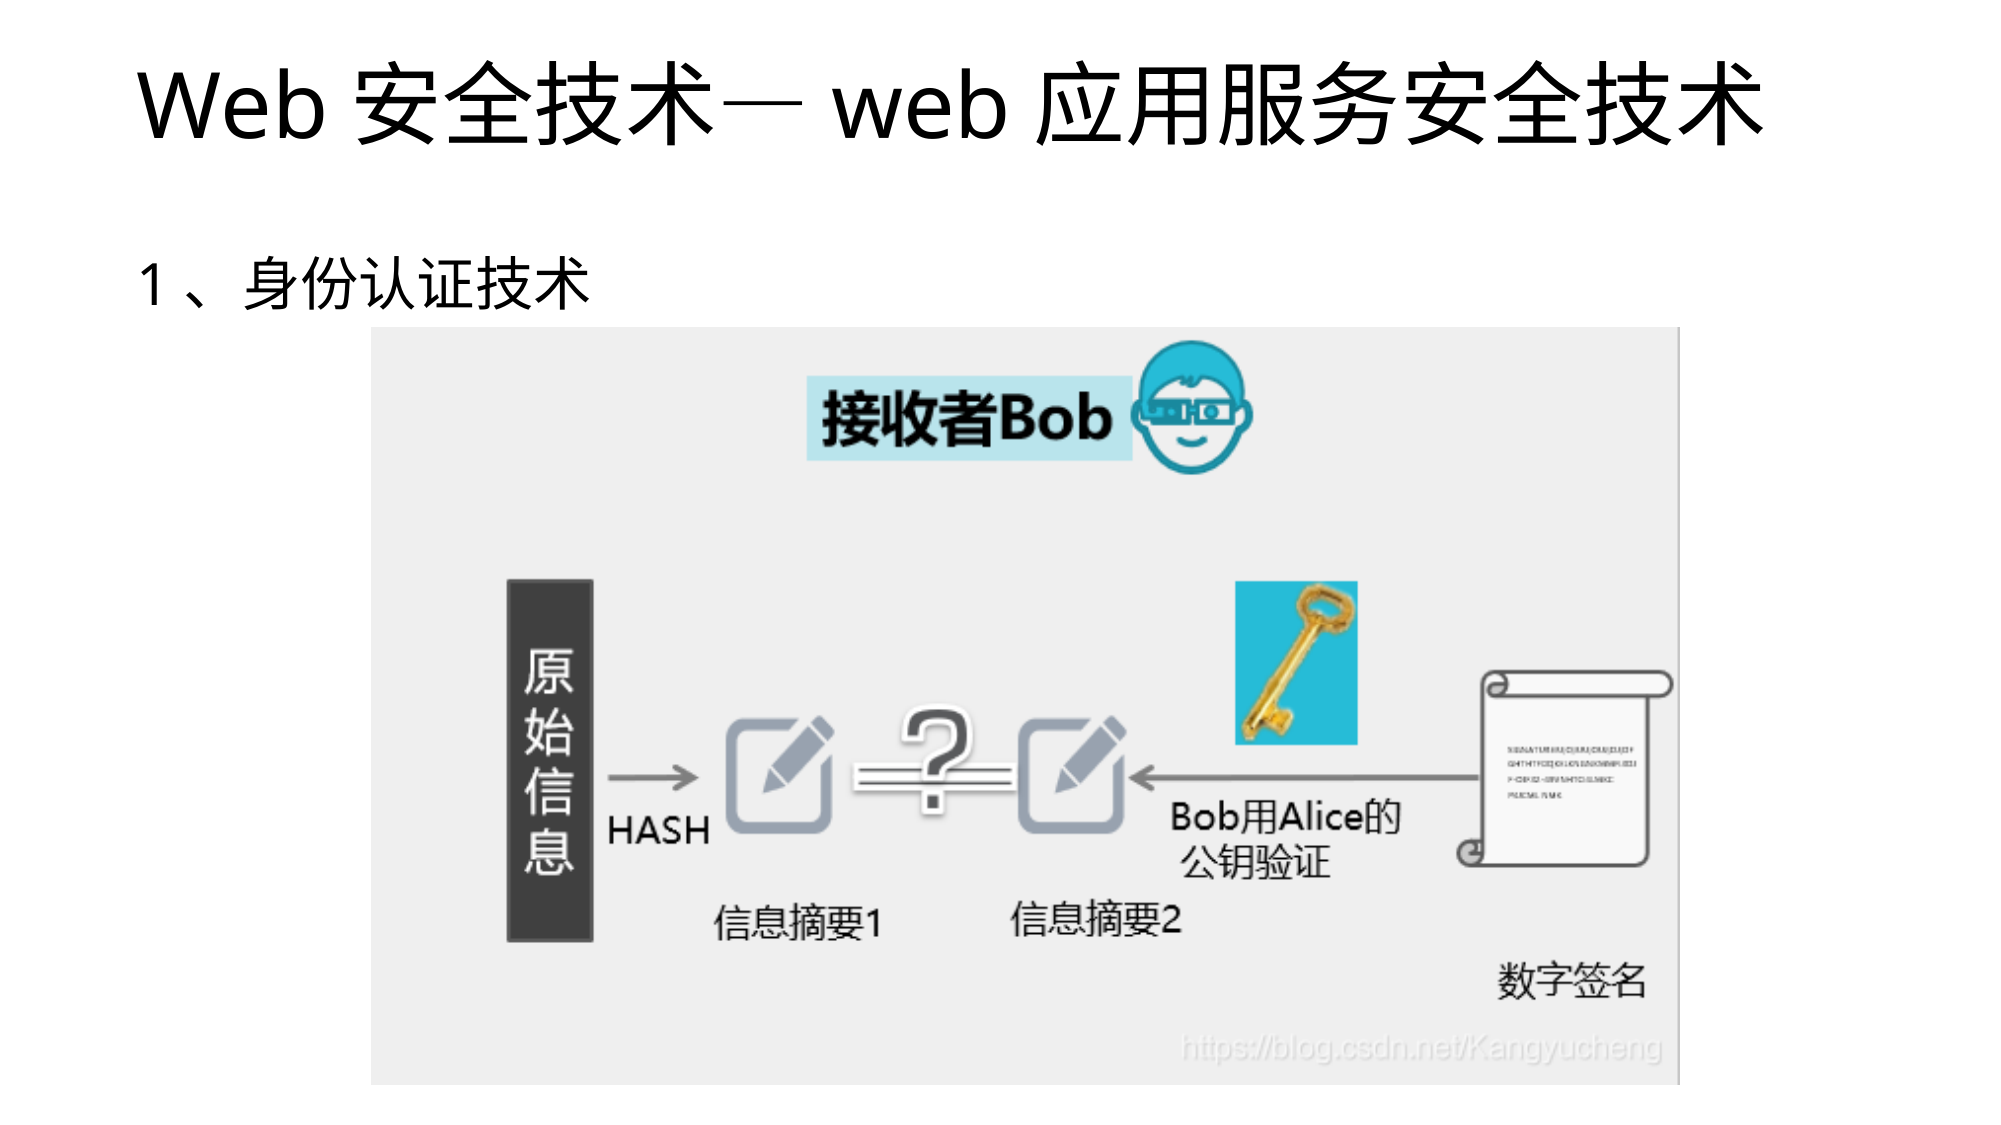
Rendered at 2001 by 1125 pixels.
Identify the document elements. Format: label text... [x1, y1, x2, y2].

title Web安全技术—web应用服务安全技术 [121, 0, 1847, 156]
picture [371, 327, 1680, 1085]
list 1、身份认证技术 [121, 156, 1847, 871]
